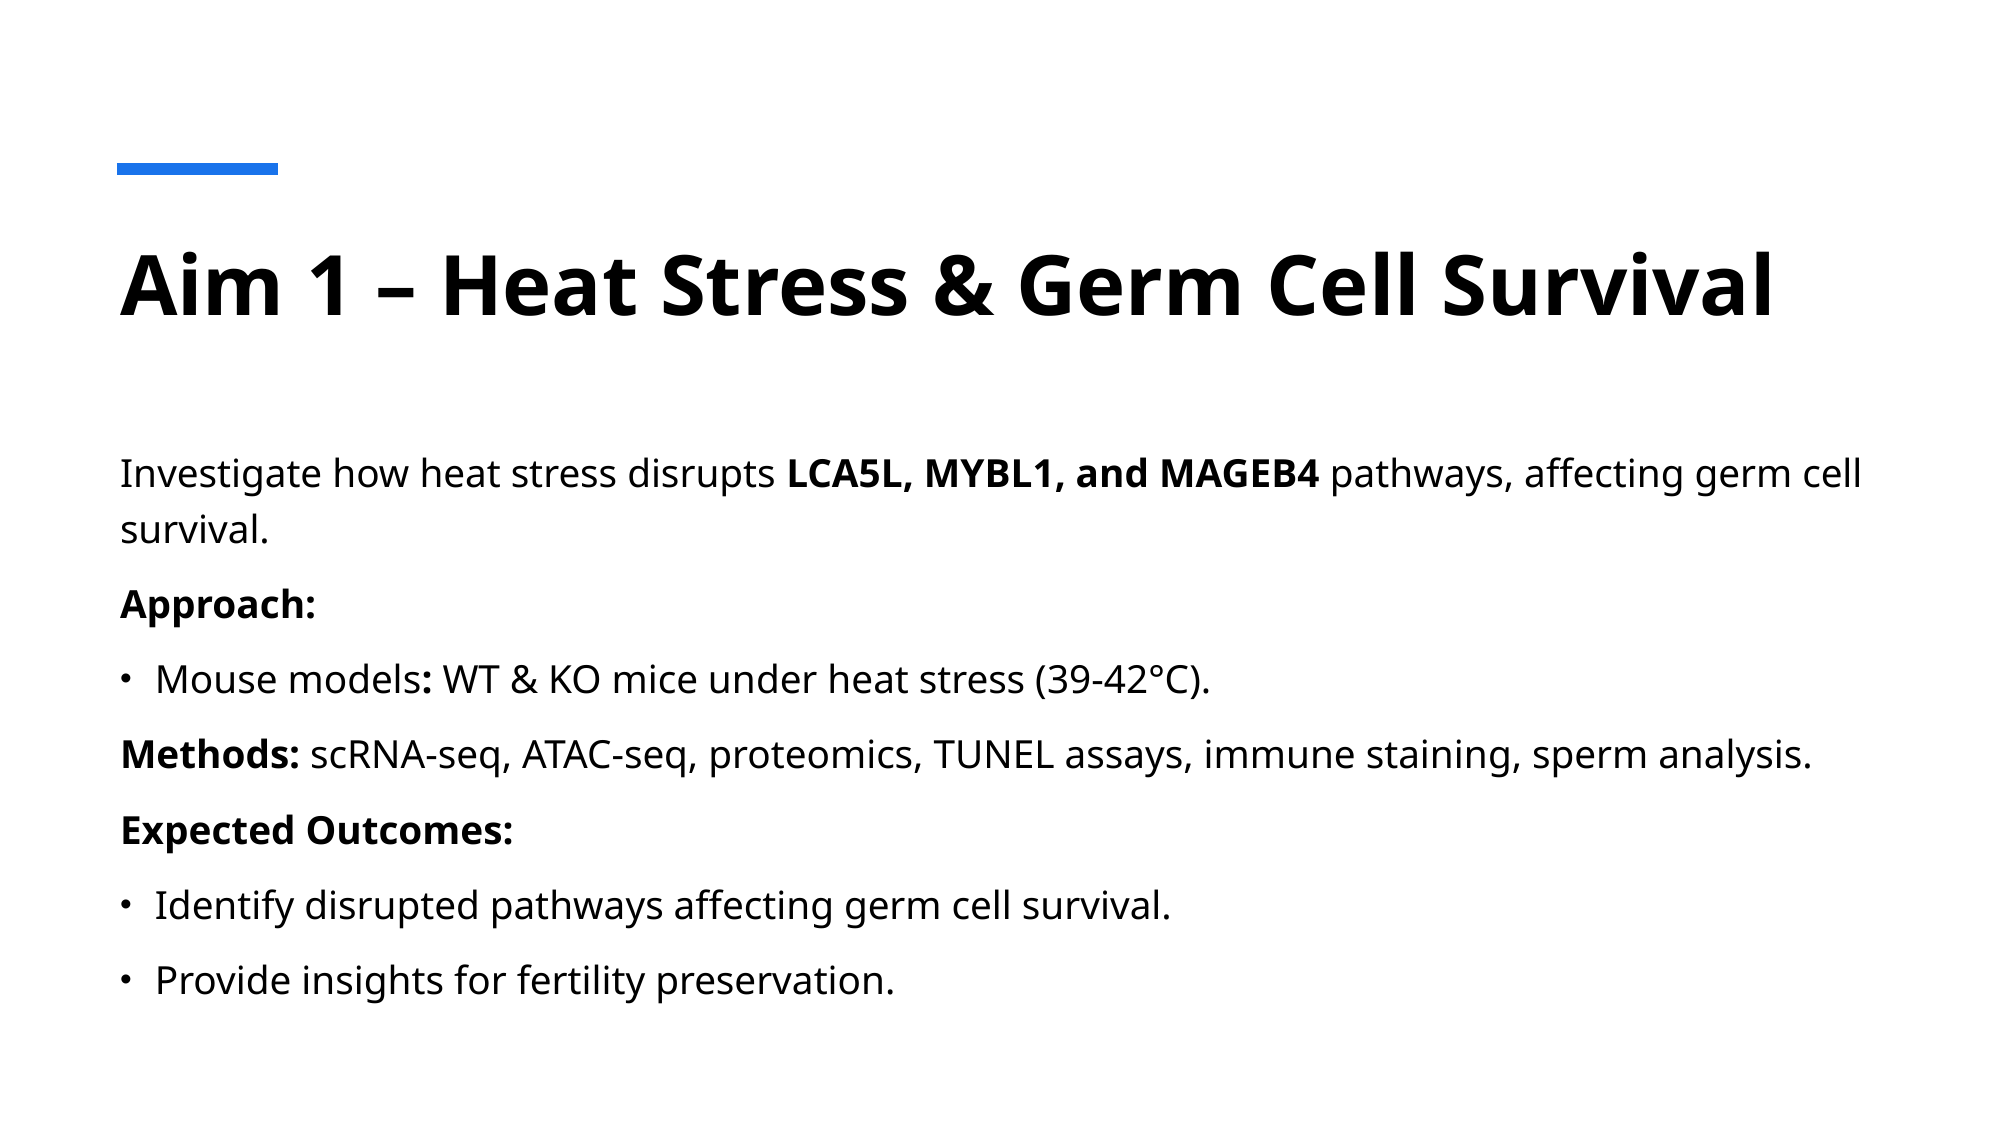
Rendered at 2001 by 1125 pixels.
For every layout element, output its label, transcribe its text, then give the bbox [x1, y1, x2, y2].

title Aim 1 – Heat Stress & Germ Cell Survival [105, 224, 1892, 405]
list Investigate how heat stress disrupts LCA5L, MYBL1, and MAGEB4 pathways, affecting germ cell survival. Approach: Mouse models: WT & KO mice under heat stress (39-42°C). Methods: scRNA-seq, ATAC-seq, proteomics, TUNEL assays, immune staining, sperm analysis. Expected Outcomes: Identify disrupted pathways affecting germ cell survival. Provide insights for fertility preservation. [105, 431, 1892, 1017]
